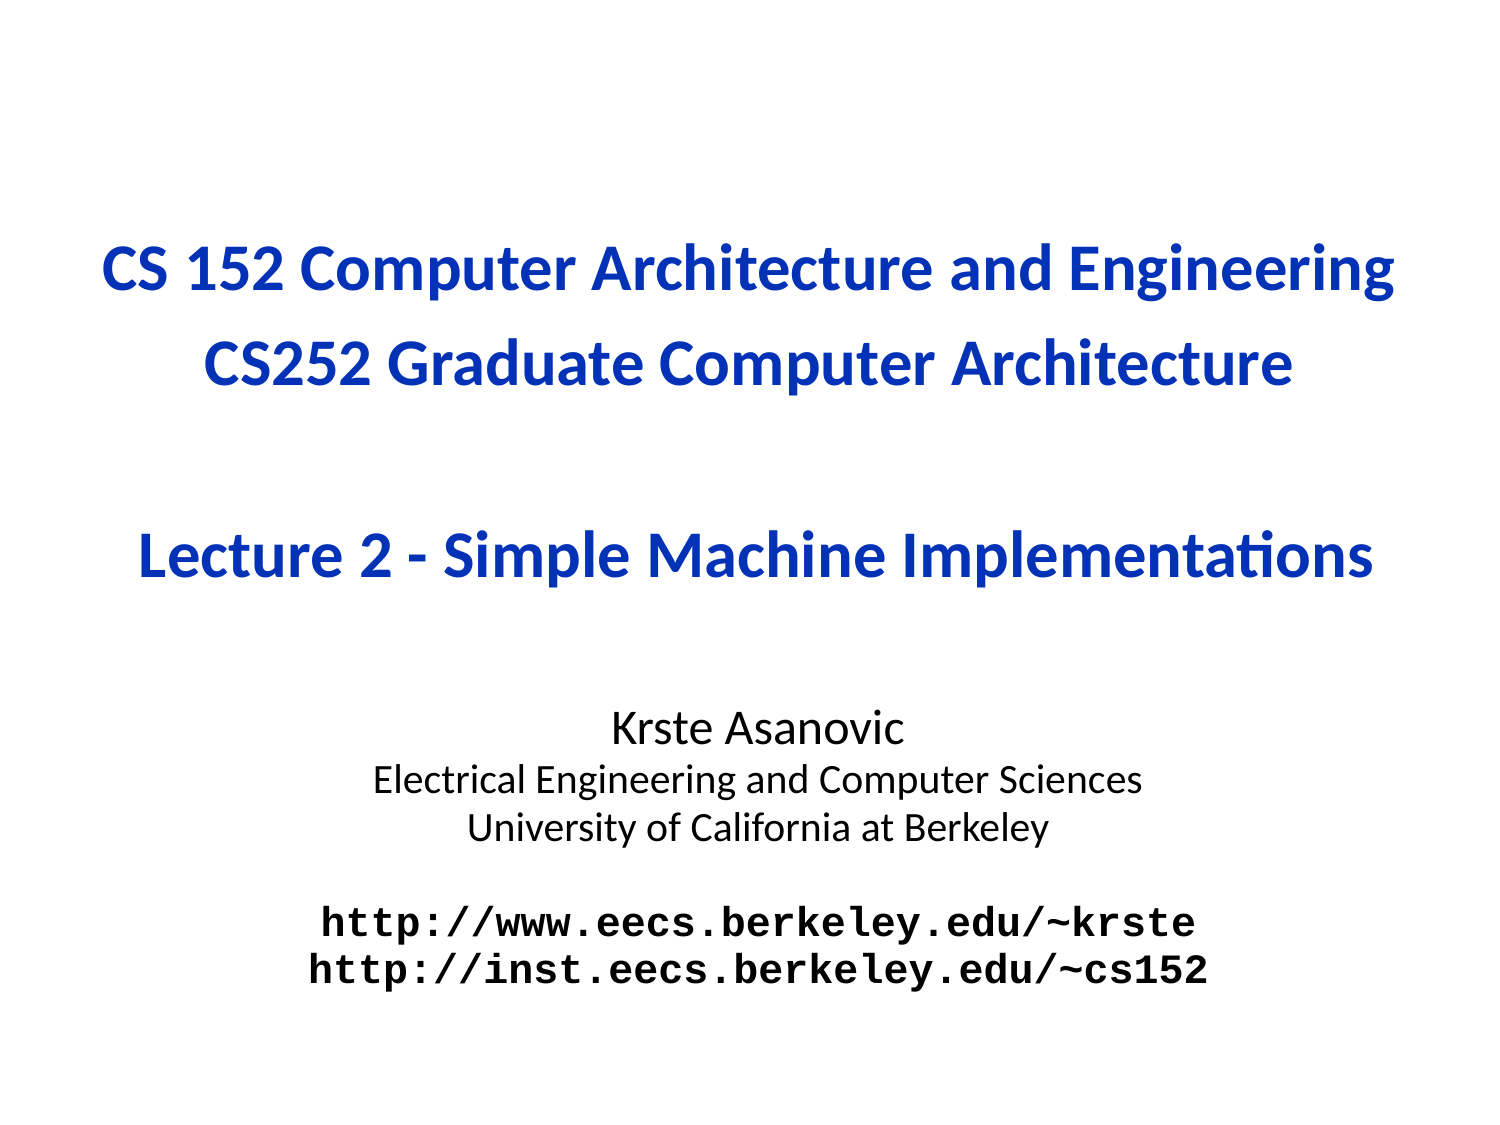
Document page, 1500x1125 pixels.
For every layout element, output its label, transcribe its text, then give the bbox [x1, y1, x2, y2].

subtitle Krste Asanovic Electrical Engineering and Computer Sciences University of California at Berkeley http://www.eecs.berkeley.edu/~krste http://inst.eecs.berkeley.edu/~cs152 [191, 703, 1325, 917]
title CS 152 Computer Architecture and Engineering CS252 Graduate Computer Architecture Lecture 2 - Simple Machine Implementations [24, 262, 1475, 537]
